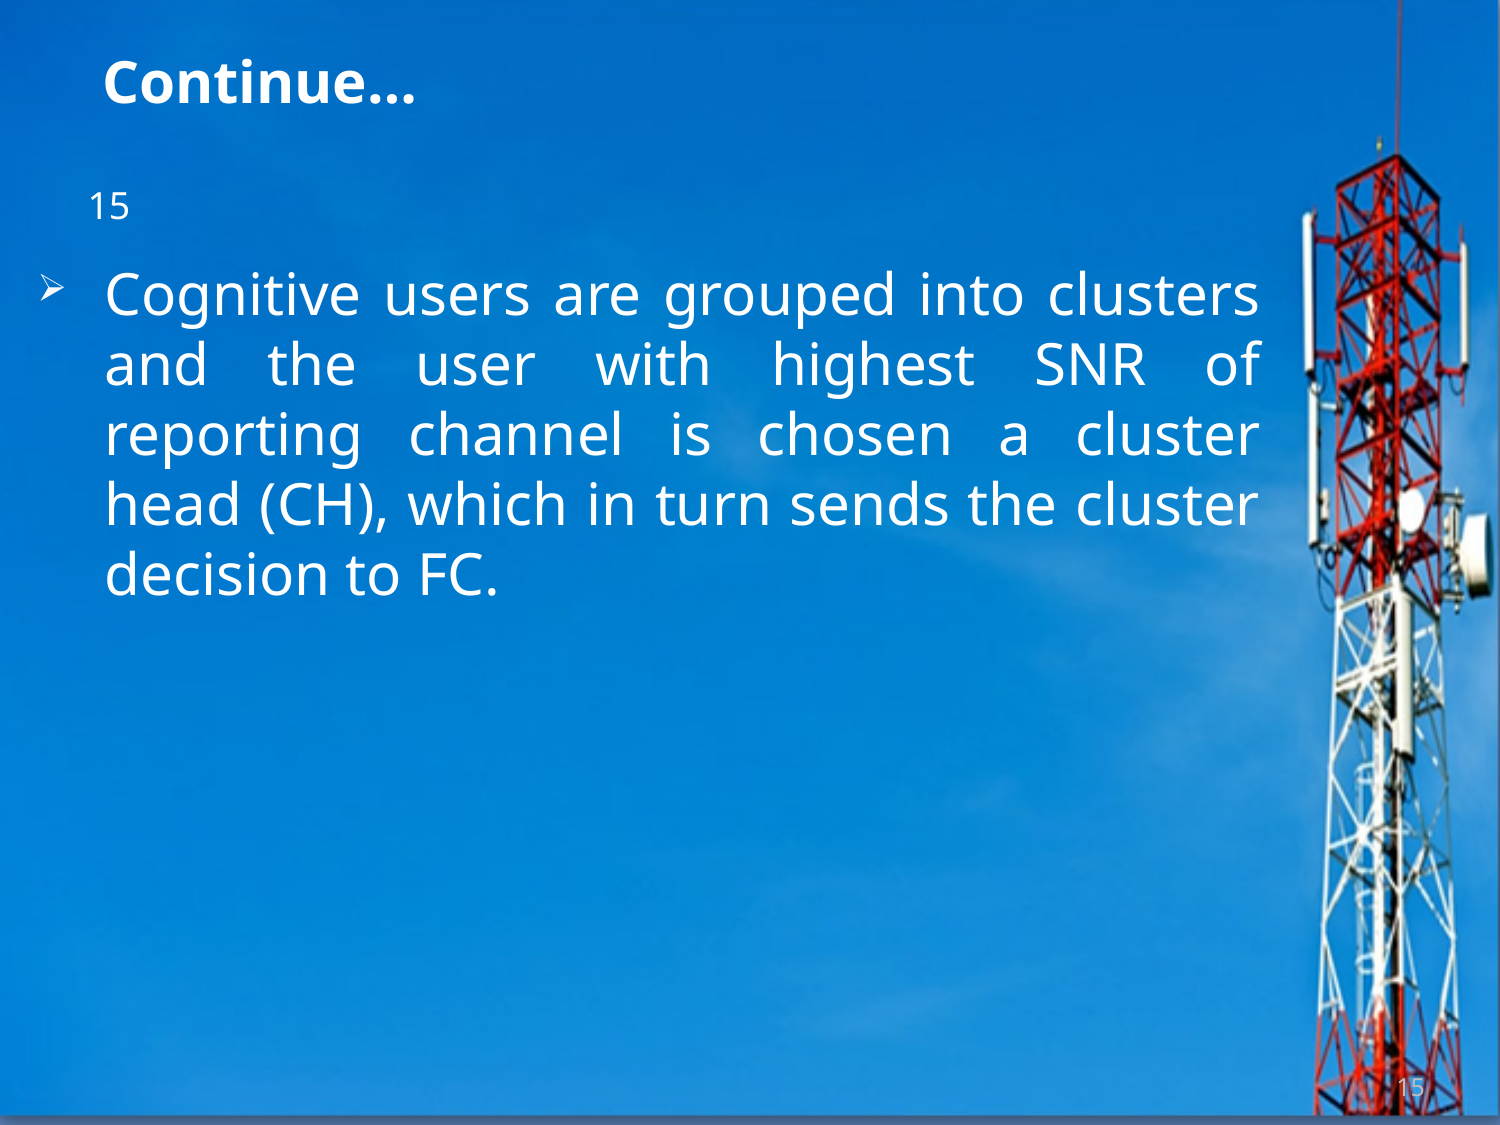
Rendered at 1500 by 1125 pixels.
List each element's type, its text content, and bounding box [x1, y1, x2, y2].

slide_number 15 [1299, 1052, 1425, 1113]
text_box 15 [72, 174, 146, 235]
text_box Continue… [87, 37, 438, 123]
list Cognitive users are grouped into clusters and the user with highest SNR of reporting channel is chosen a cluster head (CH), which in turn sends the cluster decision to FC. [0, 249, 1275, 588]
picture [0, 0, 1500, 1125]
